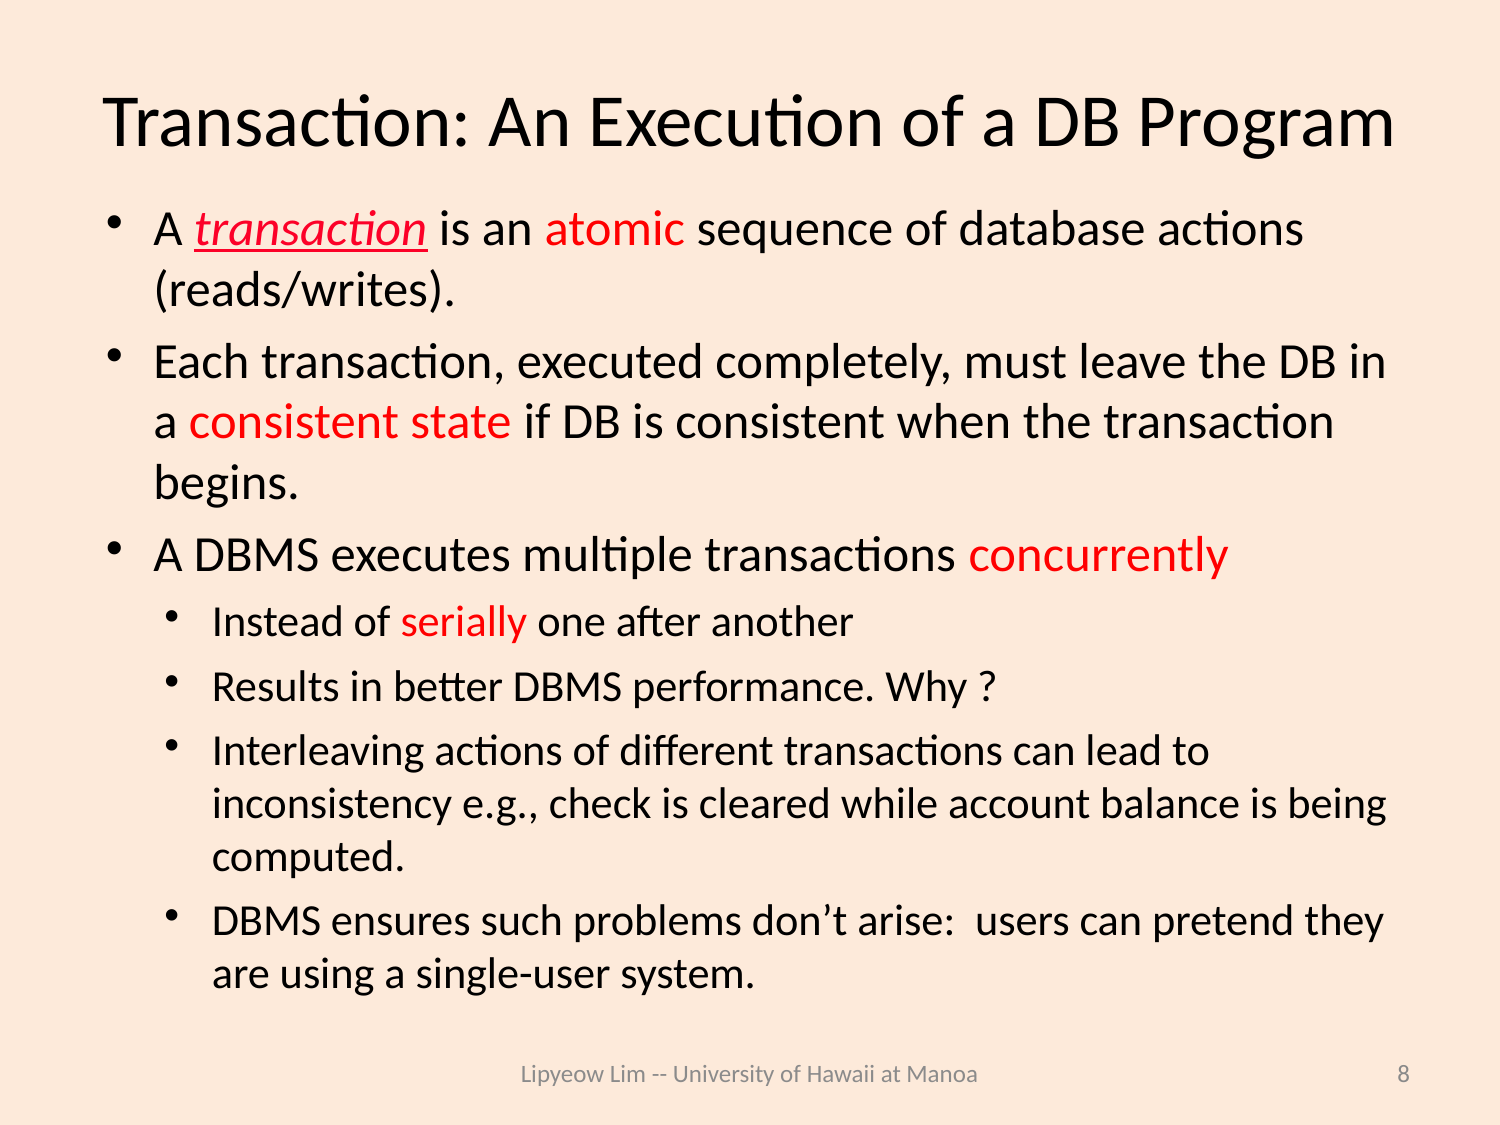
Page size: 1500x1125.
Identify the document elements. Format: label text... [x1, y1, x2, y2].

slide_number 8 [1074, 1042, 1425, 1103]
list A transaction is an atomic sequence of database actions (reads/writes). Each transaction, executed completely, must leave the DB in a consistent state if DB is consistent when the transaction begins. A DBMS executes multiple transactions concurrently Instead of serially one after another Results in better DBMS performance. Why ? Interleaving actions of different transactions can lead to inconsistency e.g., check is cleared while account balance is being computed. DBMS ensures such problems don’t arise: users can pretend they are using a single-user system. [74, 187, 1426, 1006]
footer Lipyeow Lim -- University of Hawaii at Manoa [450, 1042, 1050, 1103]
title Transaction: An Execution of a DB Program [74, 44, 1426, 187]
